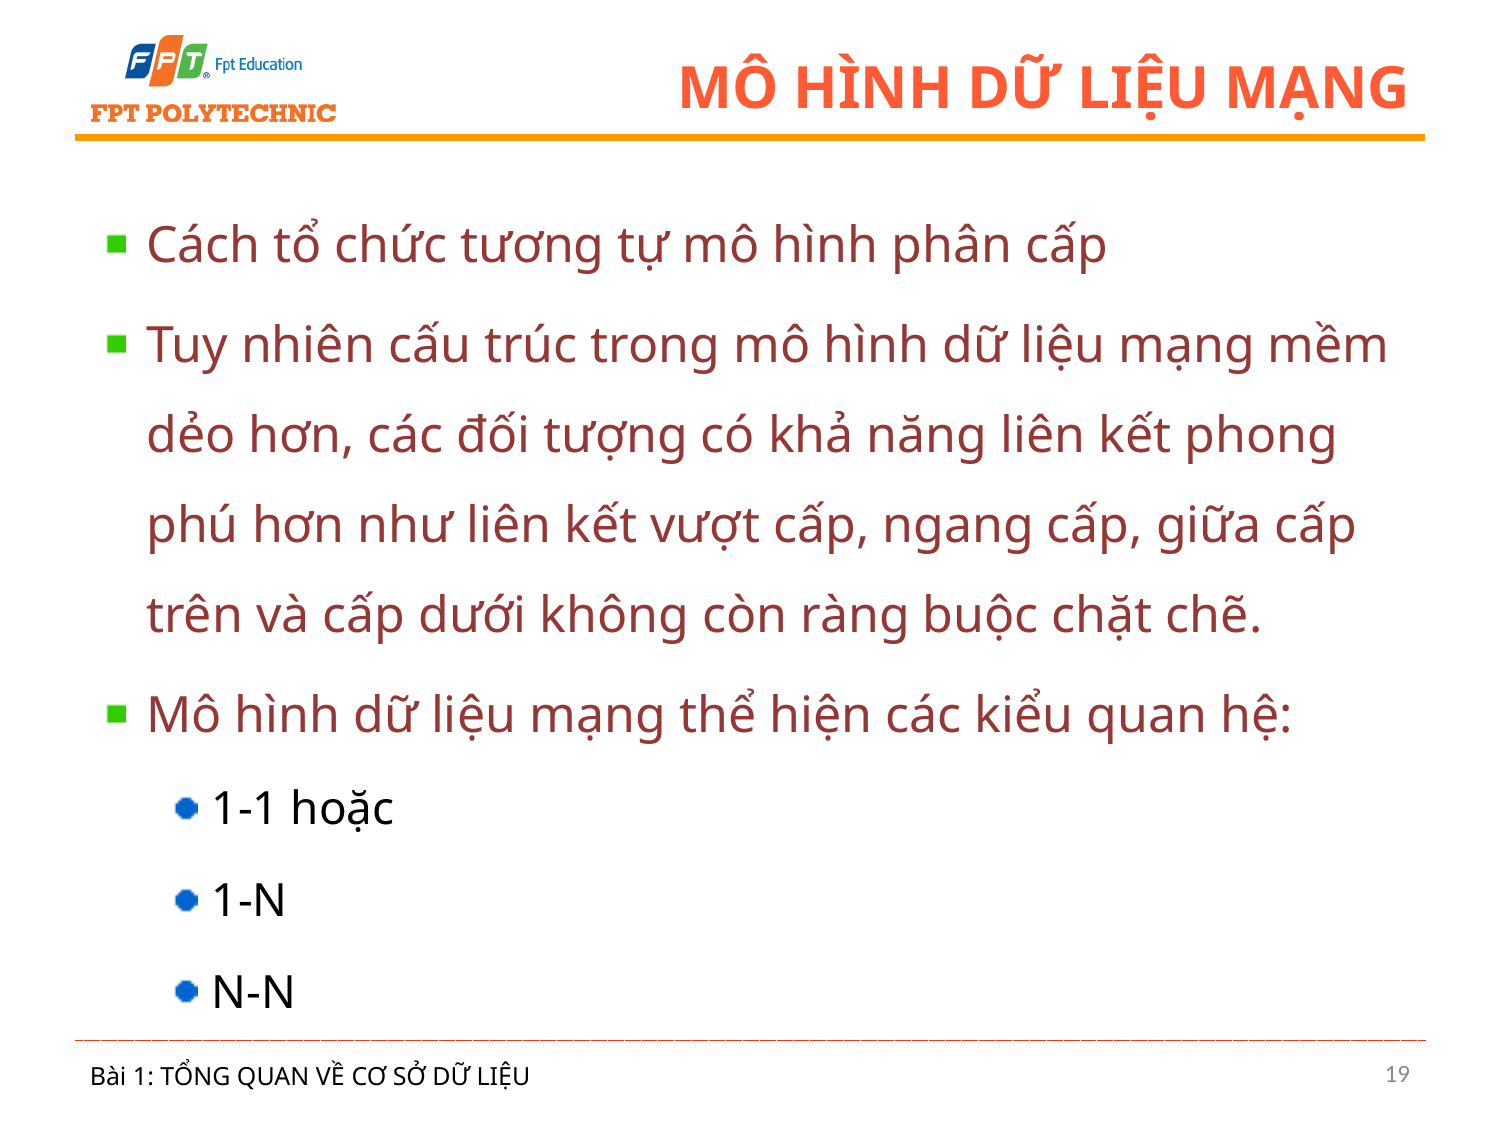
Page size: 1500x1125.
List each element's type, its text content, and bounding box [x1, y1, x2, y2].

picture [90, 224, 126, 260]
picture [90, 324, 126, 360]
picture [90, 694, 126, 730]
slide_number 19 [1074, 1042, 1425, 1103]
picture [165, 882, 198, 915]
list Cách tổ chức tương tự mô hình phân cấp Tuy nhiên cấu trúc trong mô hình dữ liệu mạng mềm dẻo hơn, các đối tượng có khả năng liên kết phong phú hơn như liên kết vượt cấp, ngang cấp, giữa cấp trên và cấp dưới không còn ràng buộc chặt chẽ. Mô hình dữ liệu mạng thể hiện các kiểu quan hệ: 1-1 hoặc 1-N N-N [75, 174, 1425, 1038]
picture [91, 35, 338, 122]
title Mô hình dữ liệu mạng [337, 45, 1425, 125]
picture [165, 790, 198, 823]
picture [165, 973, 198, 1006]
